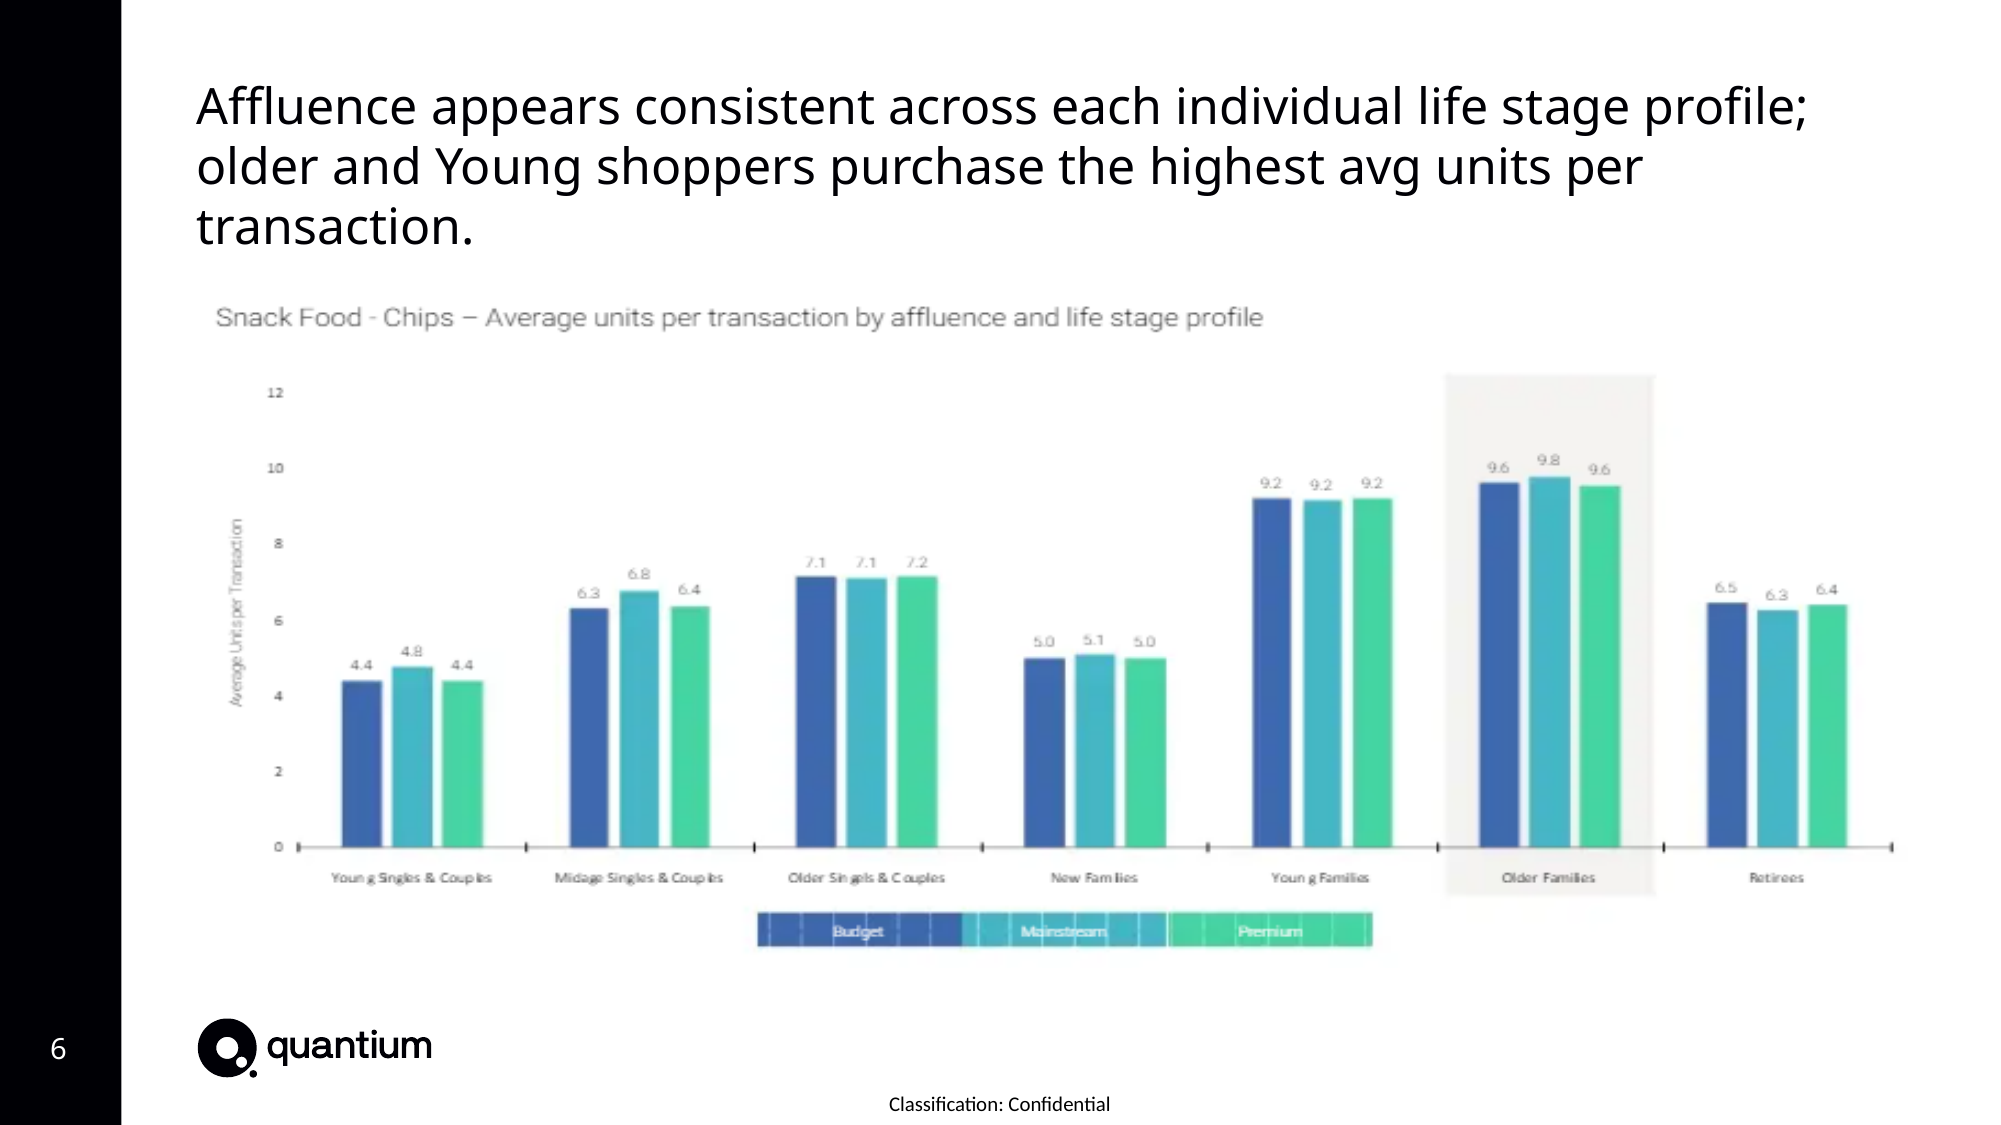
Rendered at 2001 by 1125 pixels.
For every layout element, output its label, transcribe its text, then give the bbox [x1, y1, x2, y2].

list Affluence appears consistent across each individual life stage profile; older and Young shoppers purchase the highest avg units per transaction. [196, 74, 1916, 210]
picture [174, 286, 1916, 968]
